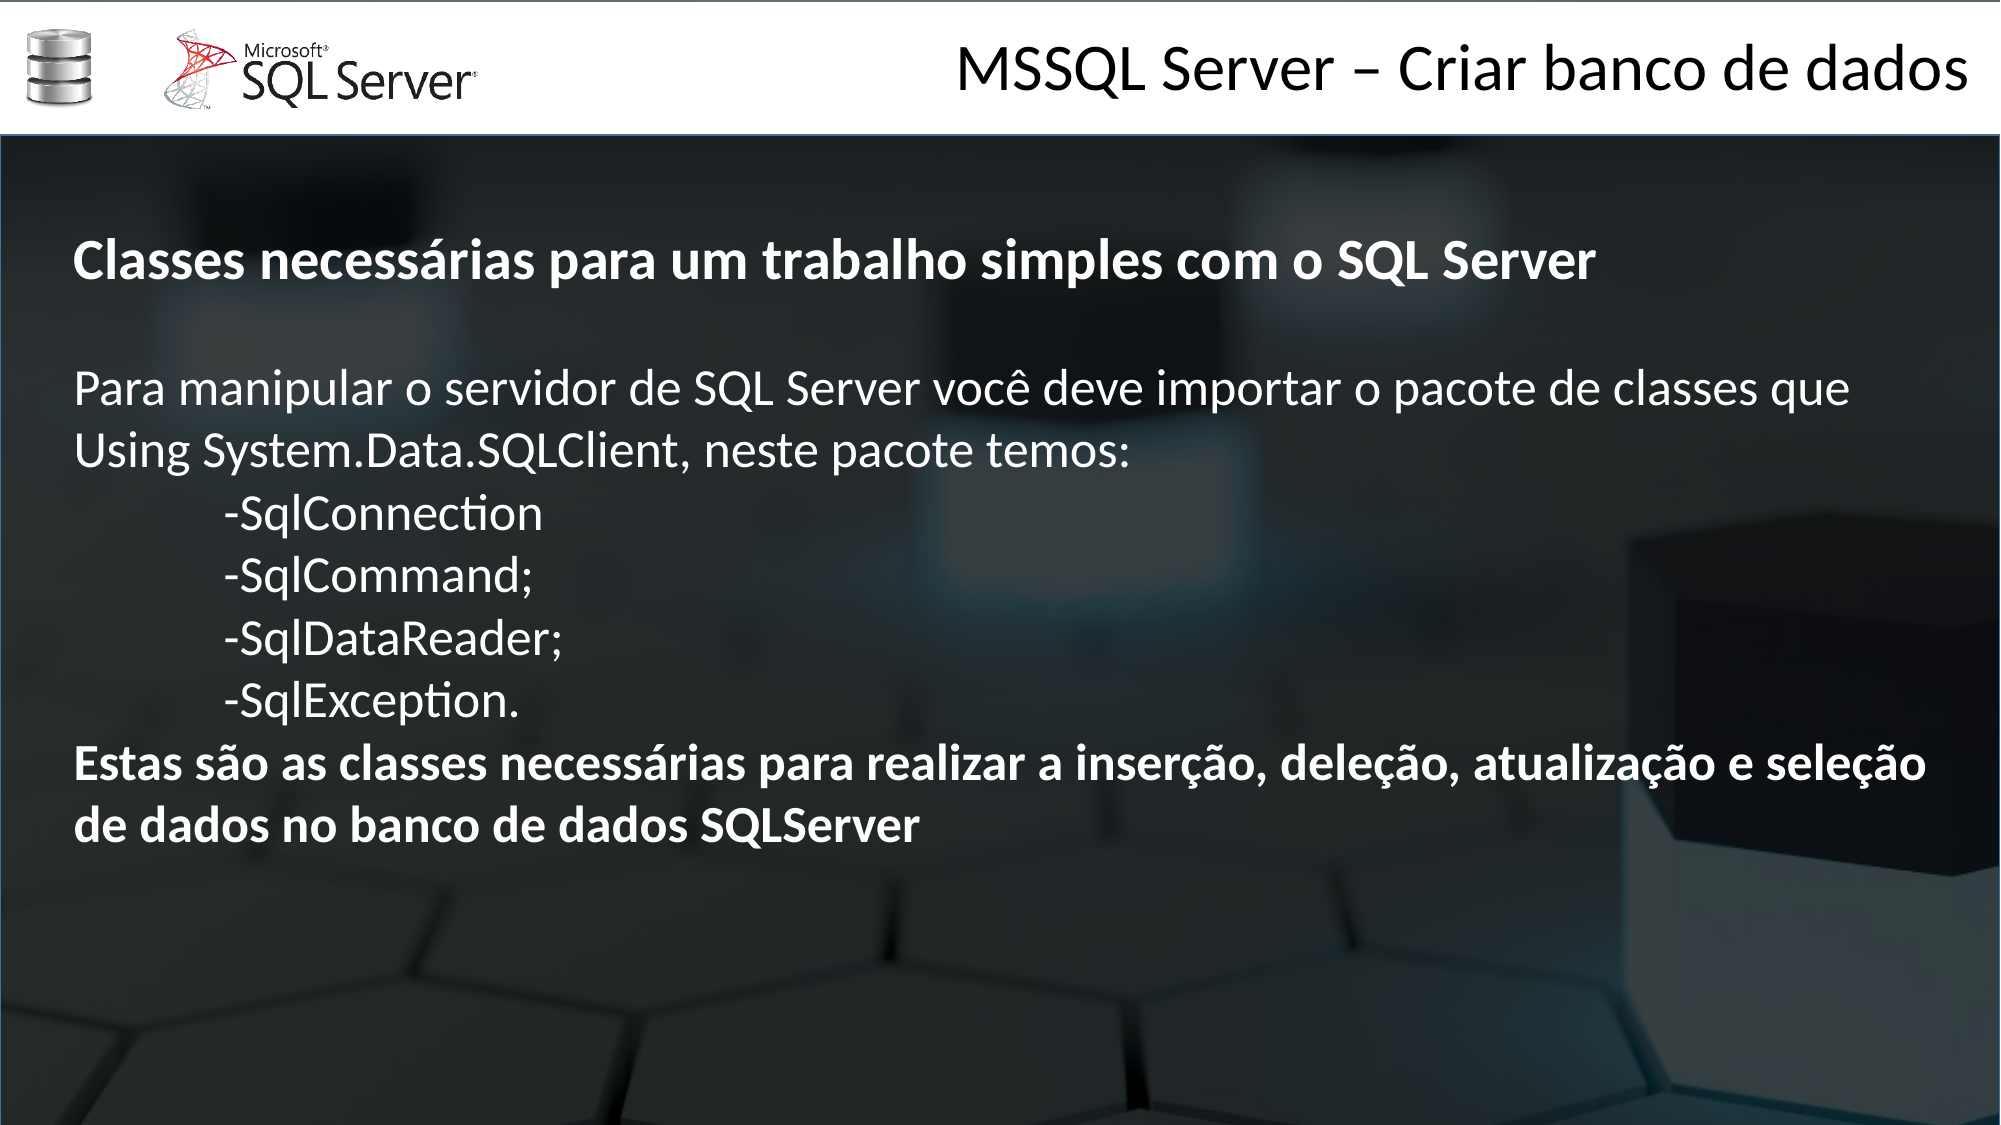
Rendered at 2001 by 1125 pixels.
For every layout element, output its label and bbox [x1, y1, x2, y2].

list [18, 29, 99, 109]
picture [0, 0, 2000, 1125]
